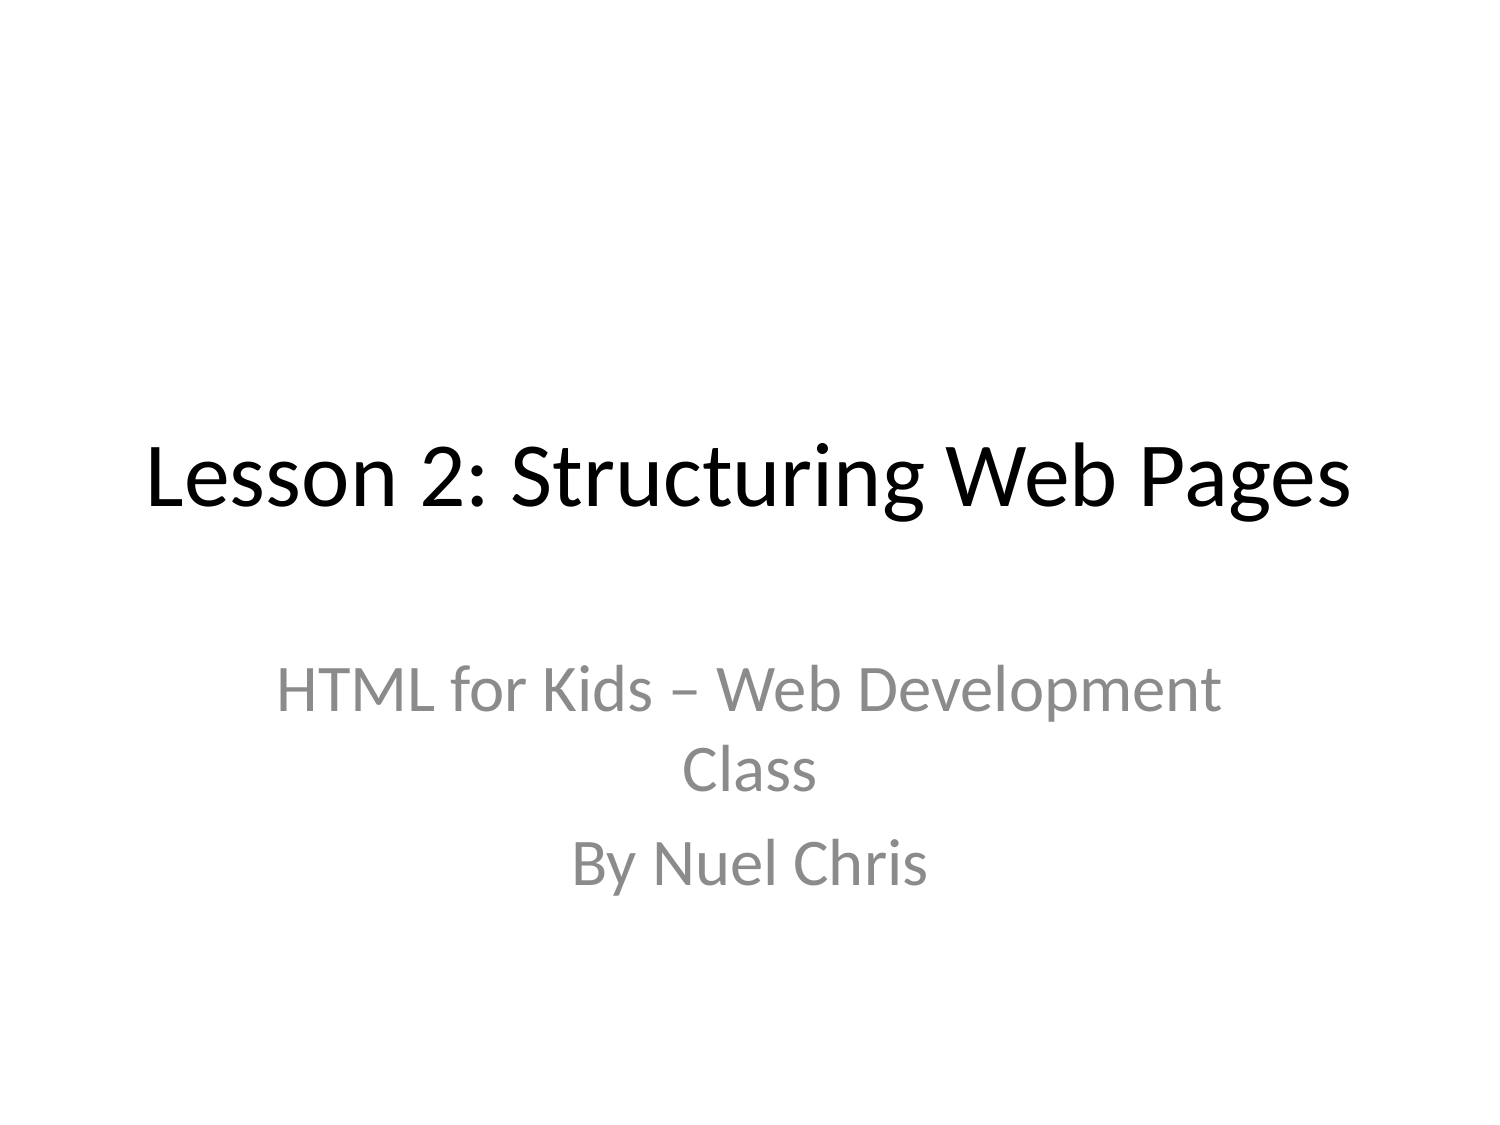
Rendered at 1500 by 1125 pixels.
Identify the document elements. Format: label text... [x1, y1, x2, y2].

title Lesson 2: Structuring Web Pages [112, 349, 1388, 591]
subtitle HTML for Kids – Web Development Class By Nuel Chris [225, 637, 1275, 925]
